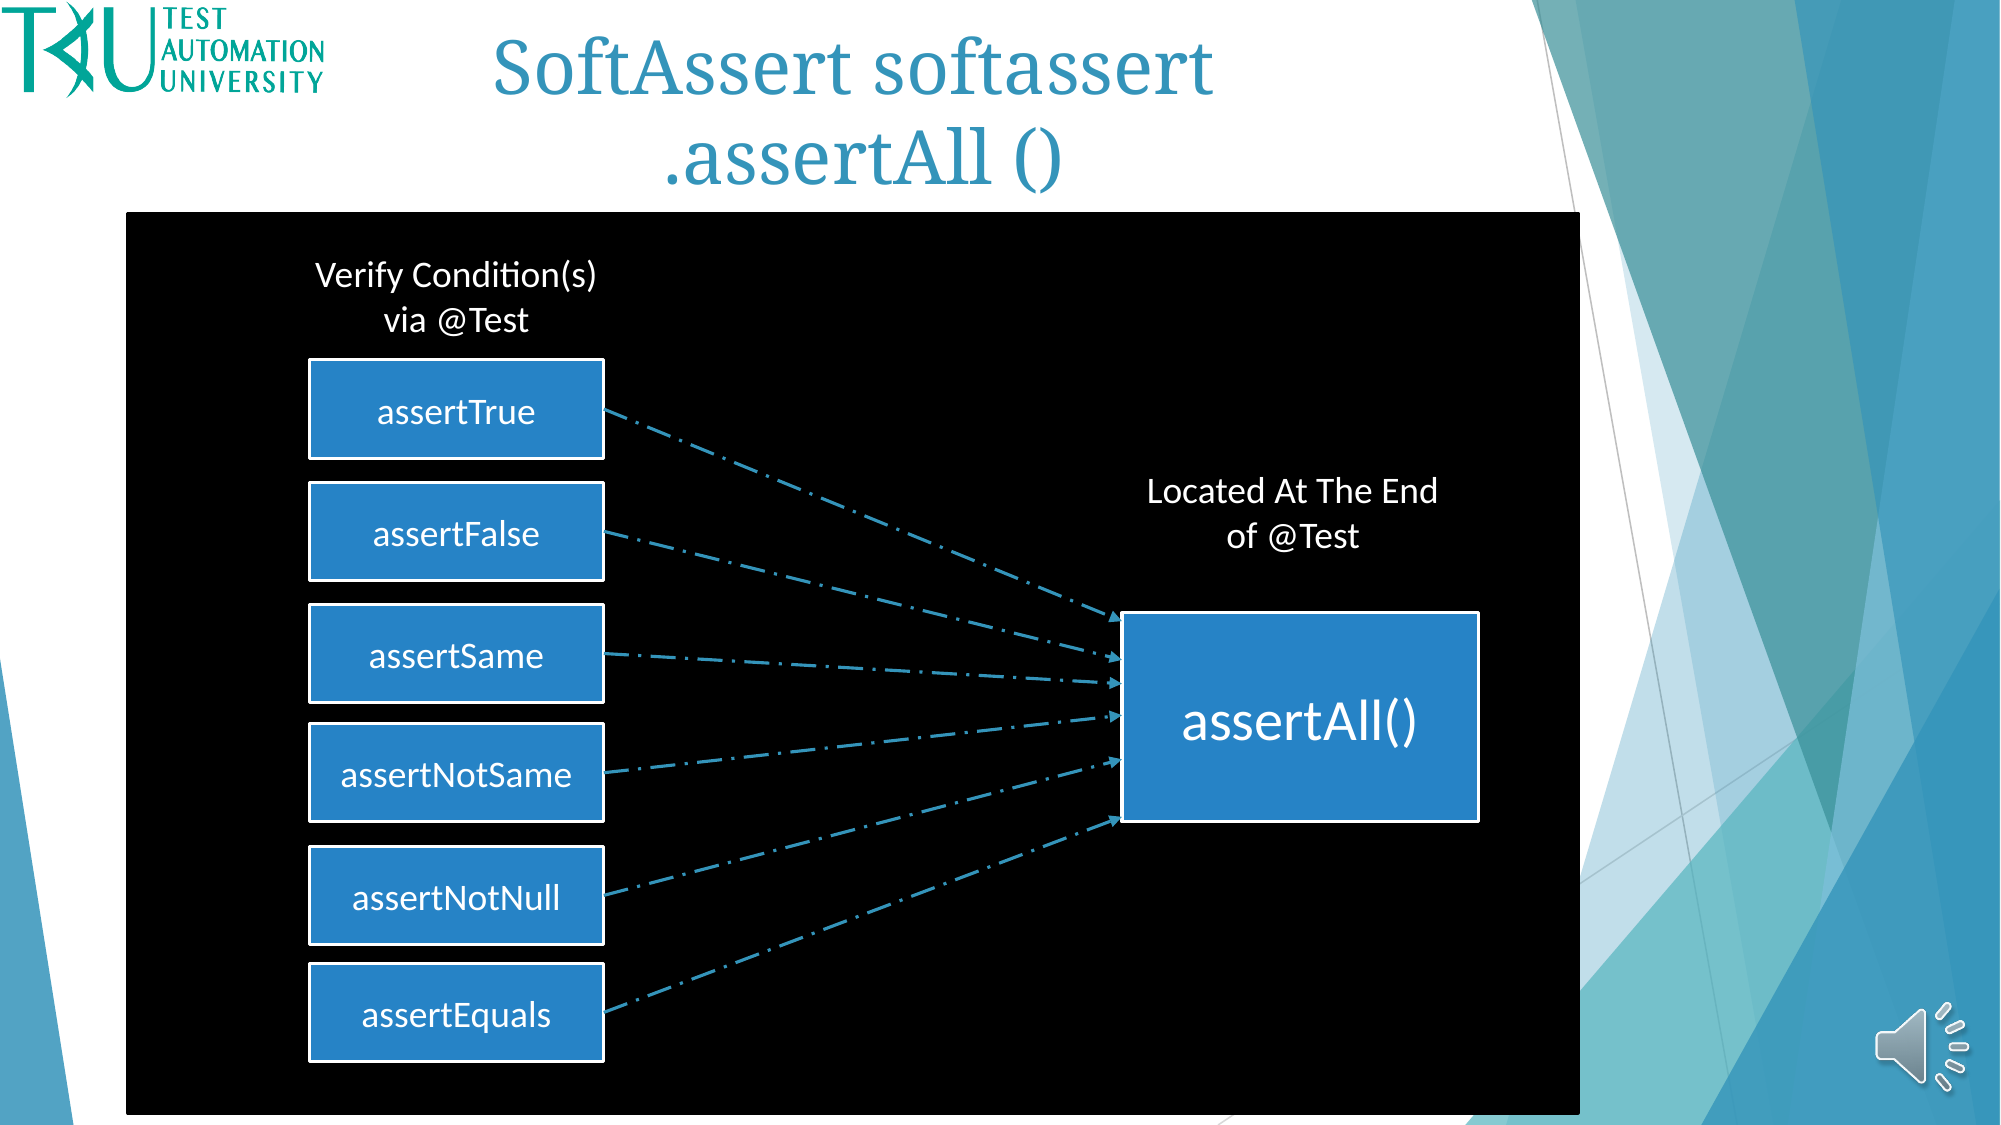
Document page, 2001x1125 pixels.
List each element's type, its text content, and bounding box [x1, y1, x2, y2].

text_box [603, 408, 1123, 530]
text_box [603, 530, 1123, 652]
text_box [603, 714, 1123, 758]
text_box assertAll() [1121, 612, 1479, 822]
text_box assertSame [309, 604, 604, 703]
list [127, 213, 1578, 1114]
text_box Located At The End of @Test [1127, 458, 1464, 565]
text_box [603, 653, 1123, 684]
picture [0, 0, 325, 11]
text_box assertNotNull [309, 846, 598, 945]
text_box assertNotSame [309, 723, 598, 822]
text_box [603, 816, 1123, 1013]
picture [1874, 999, 1976, 1101]
text_box assertFalse [309, 482, 598, 581]
text_box assertEquals [309, 963, 604, 1062]
title SoftAssert softassert .assertAll () [0, 11, 1729, 182]
text_box assertTrue [309, 359, 604, 459]
text_box Verify Condition(s) via @Test [285, 242, 628, 349]
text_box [603, 759, 1123, 816]
